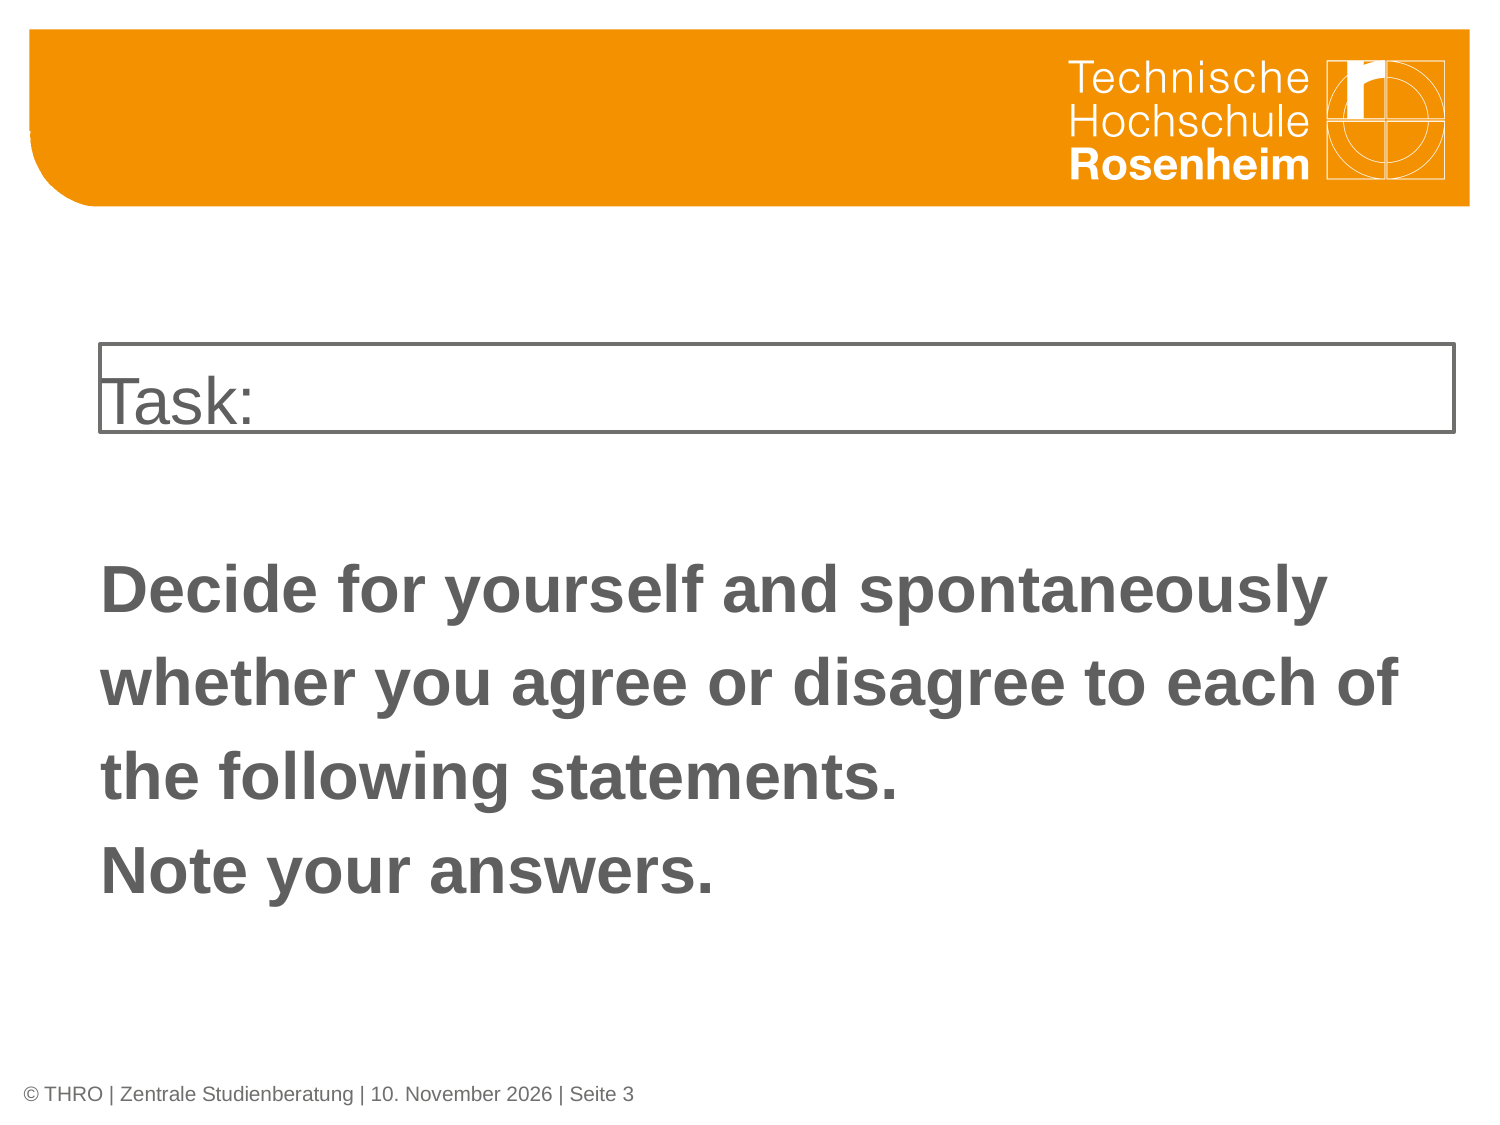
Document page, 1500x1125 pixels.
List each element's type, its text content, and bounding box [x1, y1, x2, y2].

picture [0, 131, 103, 215]
text_box [98, 349, 1481, 988]
picture [1068, 60, 1445, 180]
text_box Task: Decide for yourself and spontaneously whether you agree or disagree to each of the following statements. Note your answers. [98, 342, 1456, 434]
